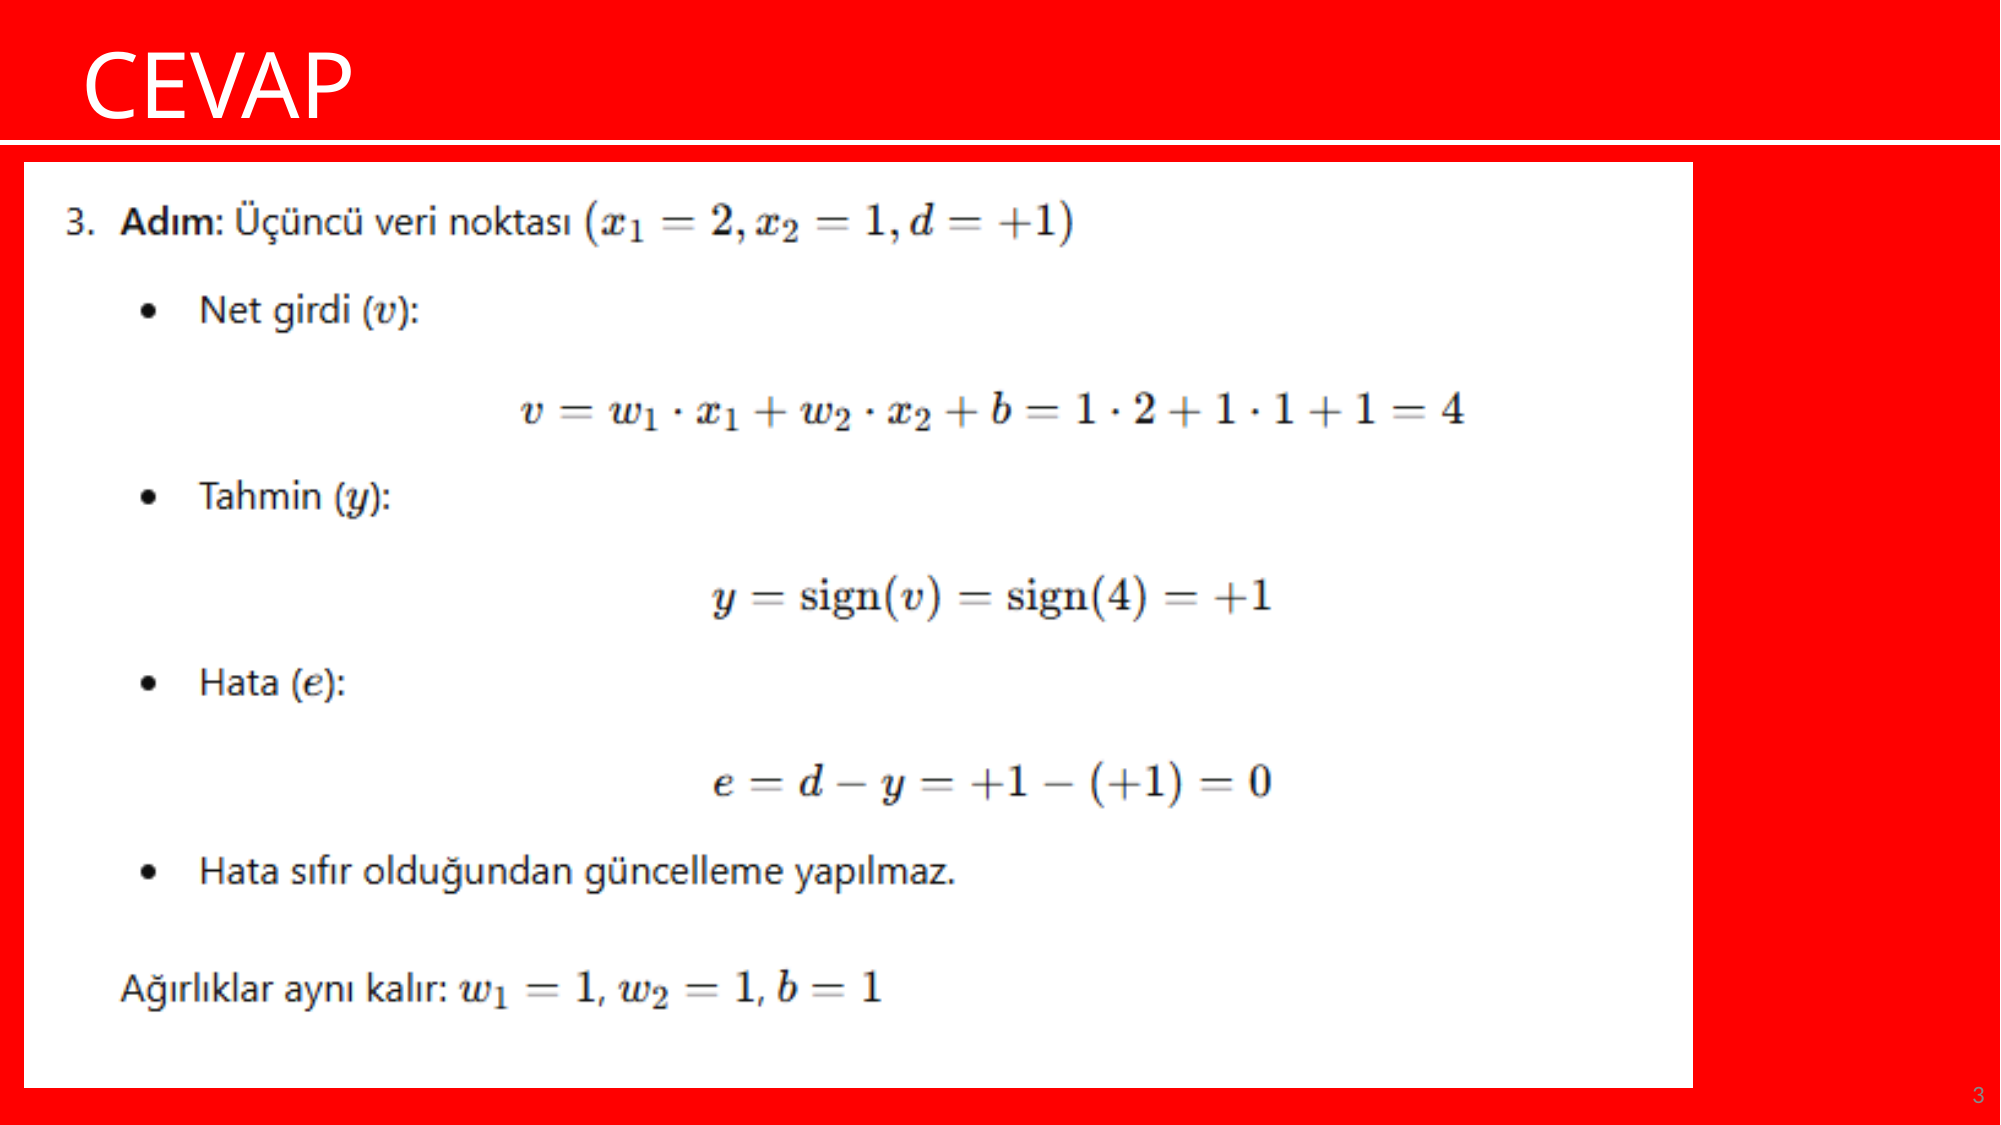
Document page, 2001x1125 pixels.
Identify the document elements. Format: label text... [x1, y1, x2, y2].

text_box 3 [1970, 1076, 1987, 1109]
picture [24, 161, 1693, 1089]
title CEVAP [79, 0, 1904, 171]
